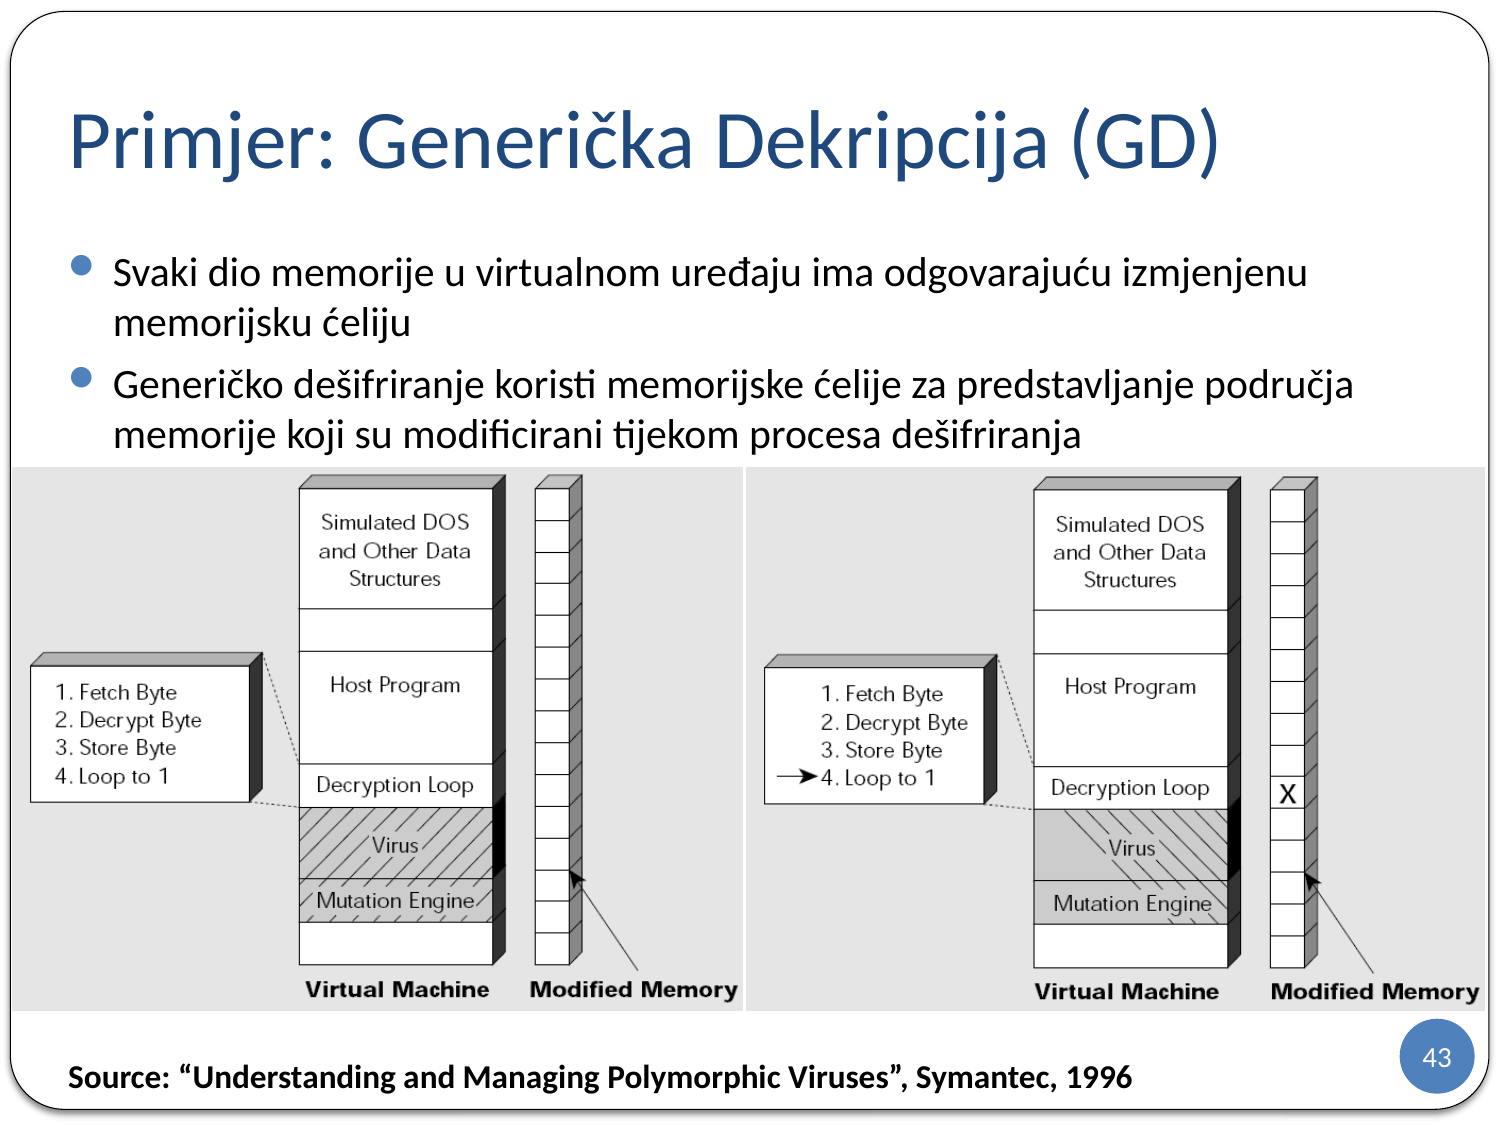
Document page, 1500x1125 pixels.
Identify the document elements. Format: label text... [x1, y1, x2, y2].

list Svaki dio memorije u virtualnom uređaju ima odgovarajuću izmjenjenu memorijsku ćeliju Generičko dešifriranje koristi memorijske ćelije za predstavljanje područja memorije koji su modificirani tijekom procesa dešifriranja Source: “Understanding and Managing Polymorphic Viruses”, Symantec, 1996 [52, 237, 1460, 466]
slide_number 43 [1399, 1022, 1475, 1094]
list Svaki dio memorije u virtualnom uređaju ima odgovarajuću izmjenjenu memorijsku ćeliju Generičko dešifriranje koristi memorijske ćelije za predstavljanje područja memorije koji su modificirani tijekom procesa dešifriranja Source: “Understanding and Managing Polymorphic Viruses”, Symantec, 1996 [52, 1021, 1419, 1083]
title Primjer: Generička Dekripcija (GD) [52, 44, 1460, 233]
picture [11, 467, 743, 1012]
picture [746, 467, 1486, 1012]
